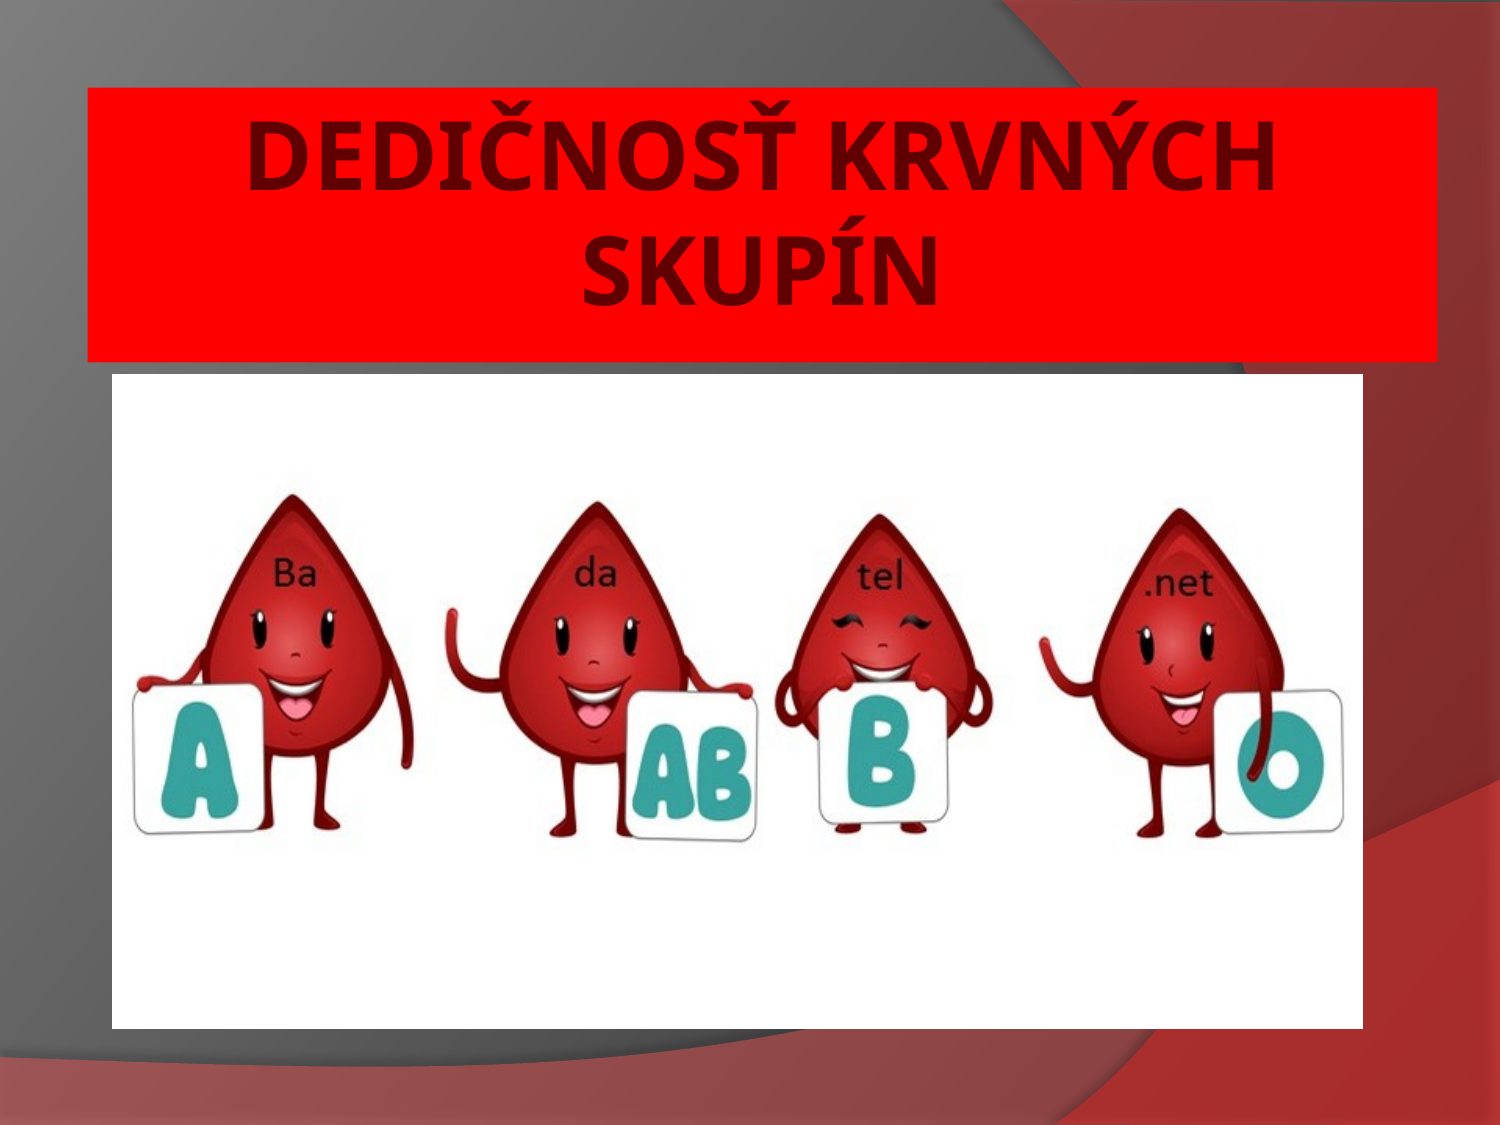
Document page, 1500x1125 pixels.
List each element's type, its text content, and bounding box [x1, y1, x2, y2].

picture [112, 374, 1363, 1029]
title Dedičnosť KRVNÝCH SKUPÍN [87, 87, 1438, 363]
